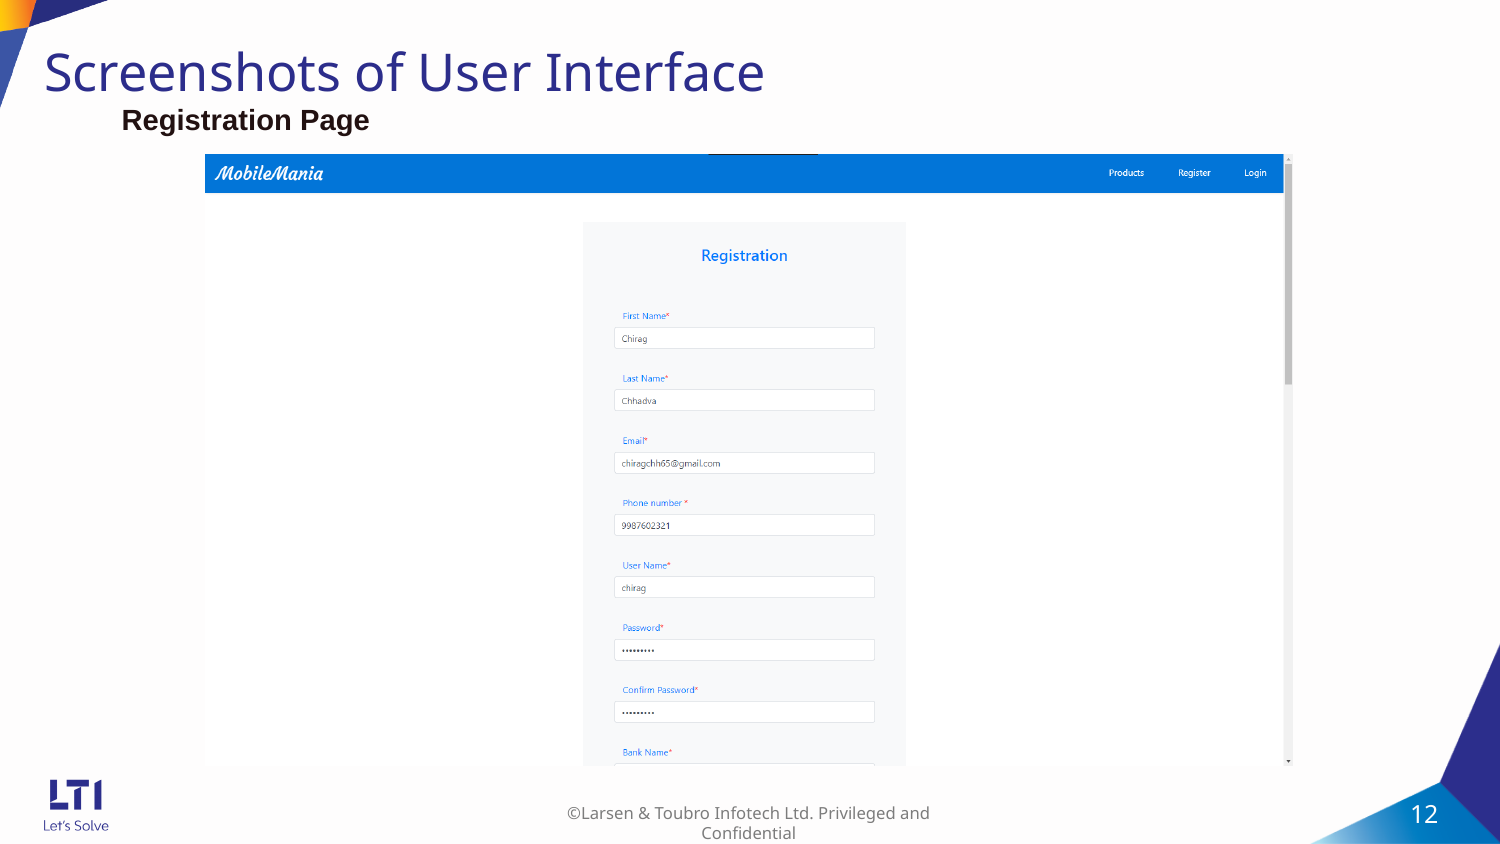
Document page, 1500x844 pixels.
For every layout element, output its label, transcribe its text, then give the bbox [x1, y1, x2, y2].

title Screenshots of User Interface [43, 38, 1362, 104]
text_box Registration Page [106, 93, 385, 144]
picture [0, 0, 109, 110]
picture [1288, 640, 1500, 844]
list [205, 153, 1293, 766]
picture [33, 771, 119, 839]
